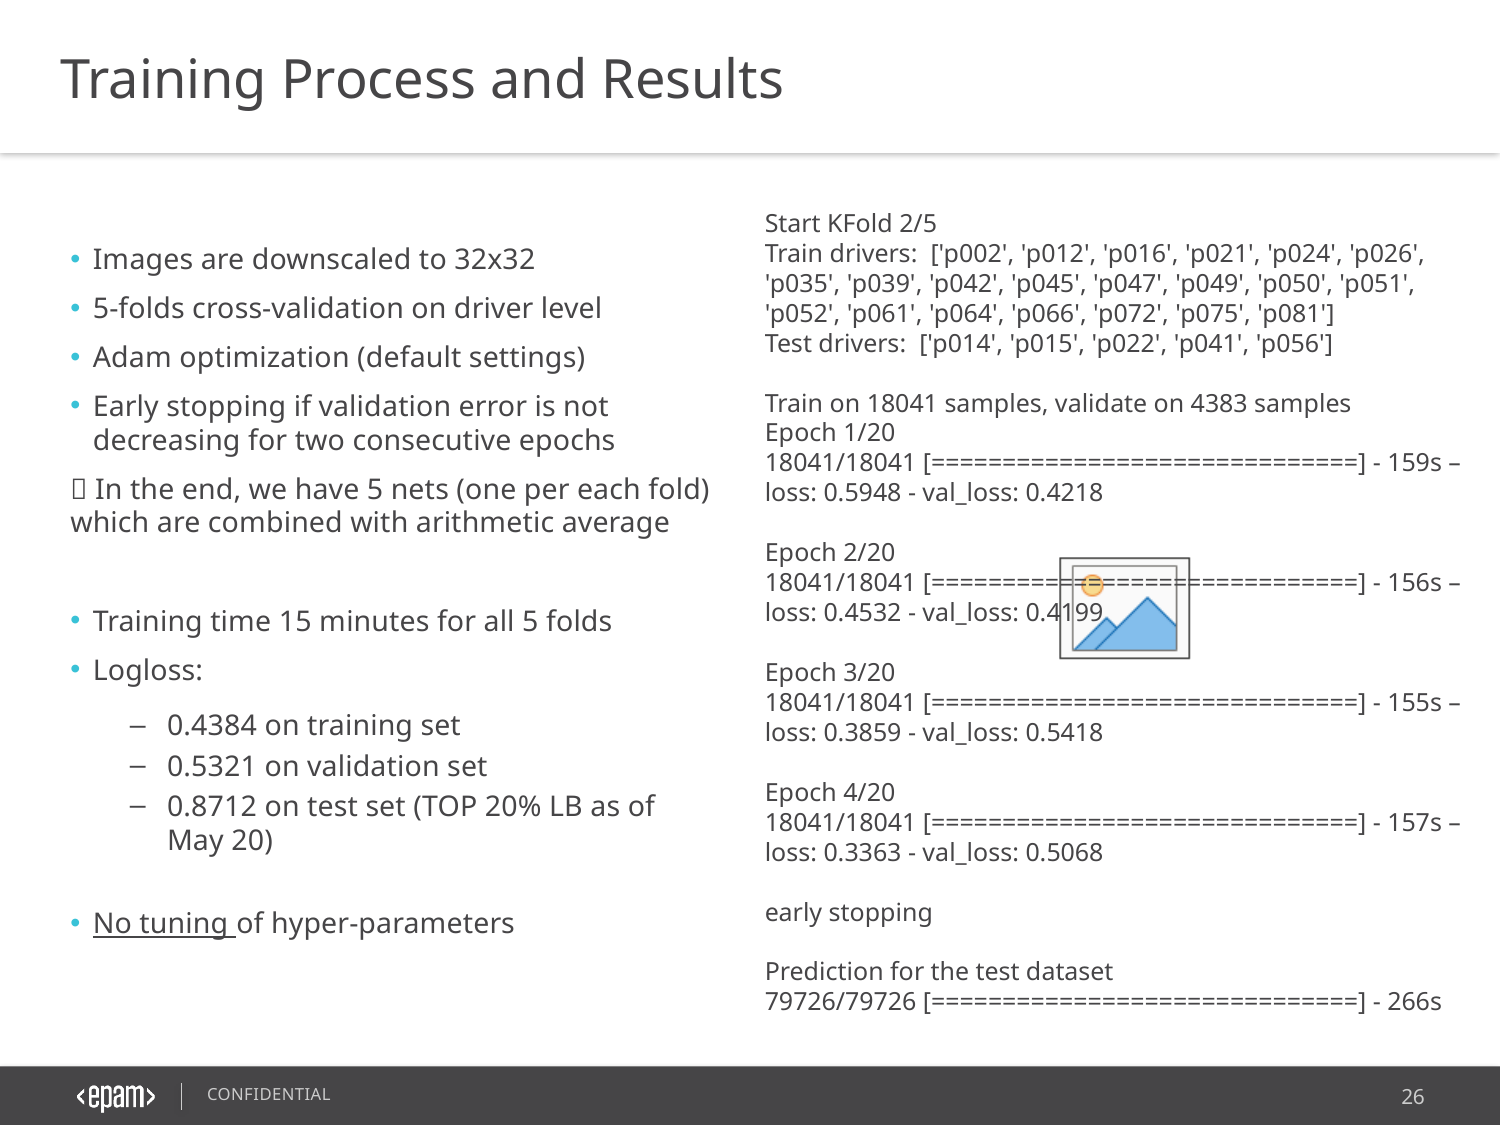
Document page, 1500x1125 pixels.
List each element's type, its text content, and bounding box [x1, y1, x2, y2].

picture [749, 153, 1500, 1064]
picture [76, 1085, 155, 1113]
list Images are downscaled to 32x32 5-folds cross-validation on driver level Adam optimization (default settings) Early stopping if validation error is not decreasing for two consecutive epochs  In the end, we have 5 nets (one per each fold) which are combined with arithmetic average Training time 15 minutes for all 5 folds Logloss: 0.4384 on training set 0.5321 on validation set 0.8712 on test set (TOP 20% LB as of May 20) No tuning of hyper-parameters [59, 236, 725, 979]
list Training Process and Results [0, 0, 1500, 153]
